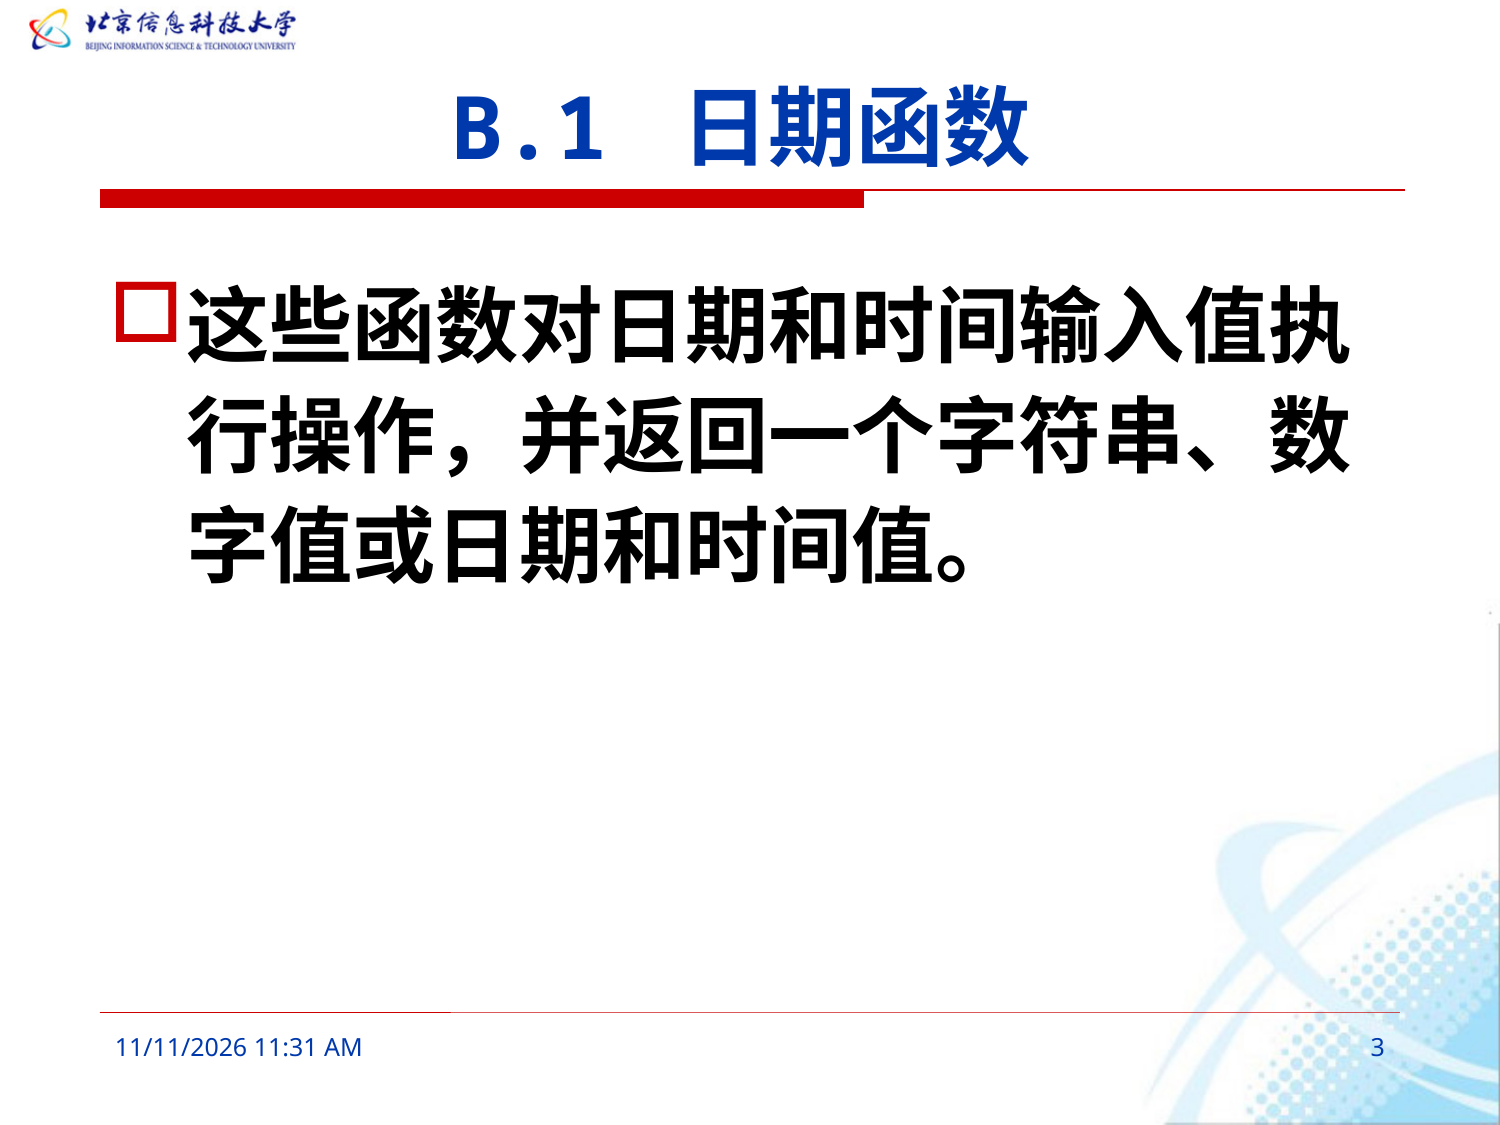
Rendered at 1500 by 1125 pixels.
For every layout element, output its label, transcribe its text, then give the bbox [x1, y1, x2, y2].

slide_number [99, 1024, 432, 1103]
slide_number 3 [1074, 1024, 1401, 1103]
title B.1 日期函数 [93, 49, 1407, 185]
picture [0, 0, 1500, 1125]
list 这些函数对日期和时间输入值执行操作，并返回一个字符串、数字值或日期和时间值。 [93, 255, 1407, 853]
